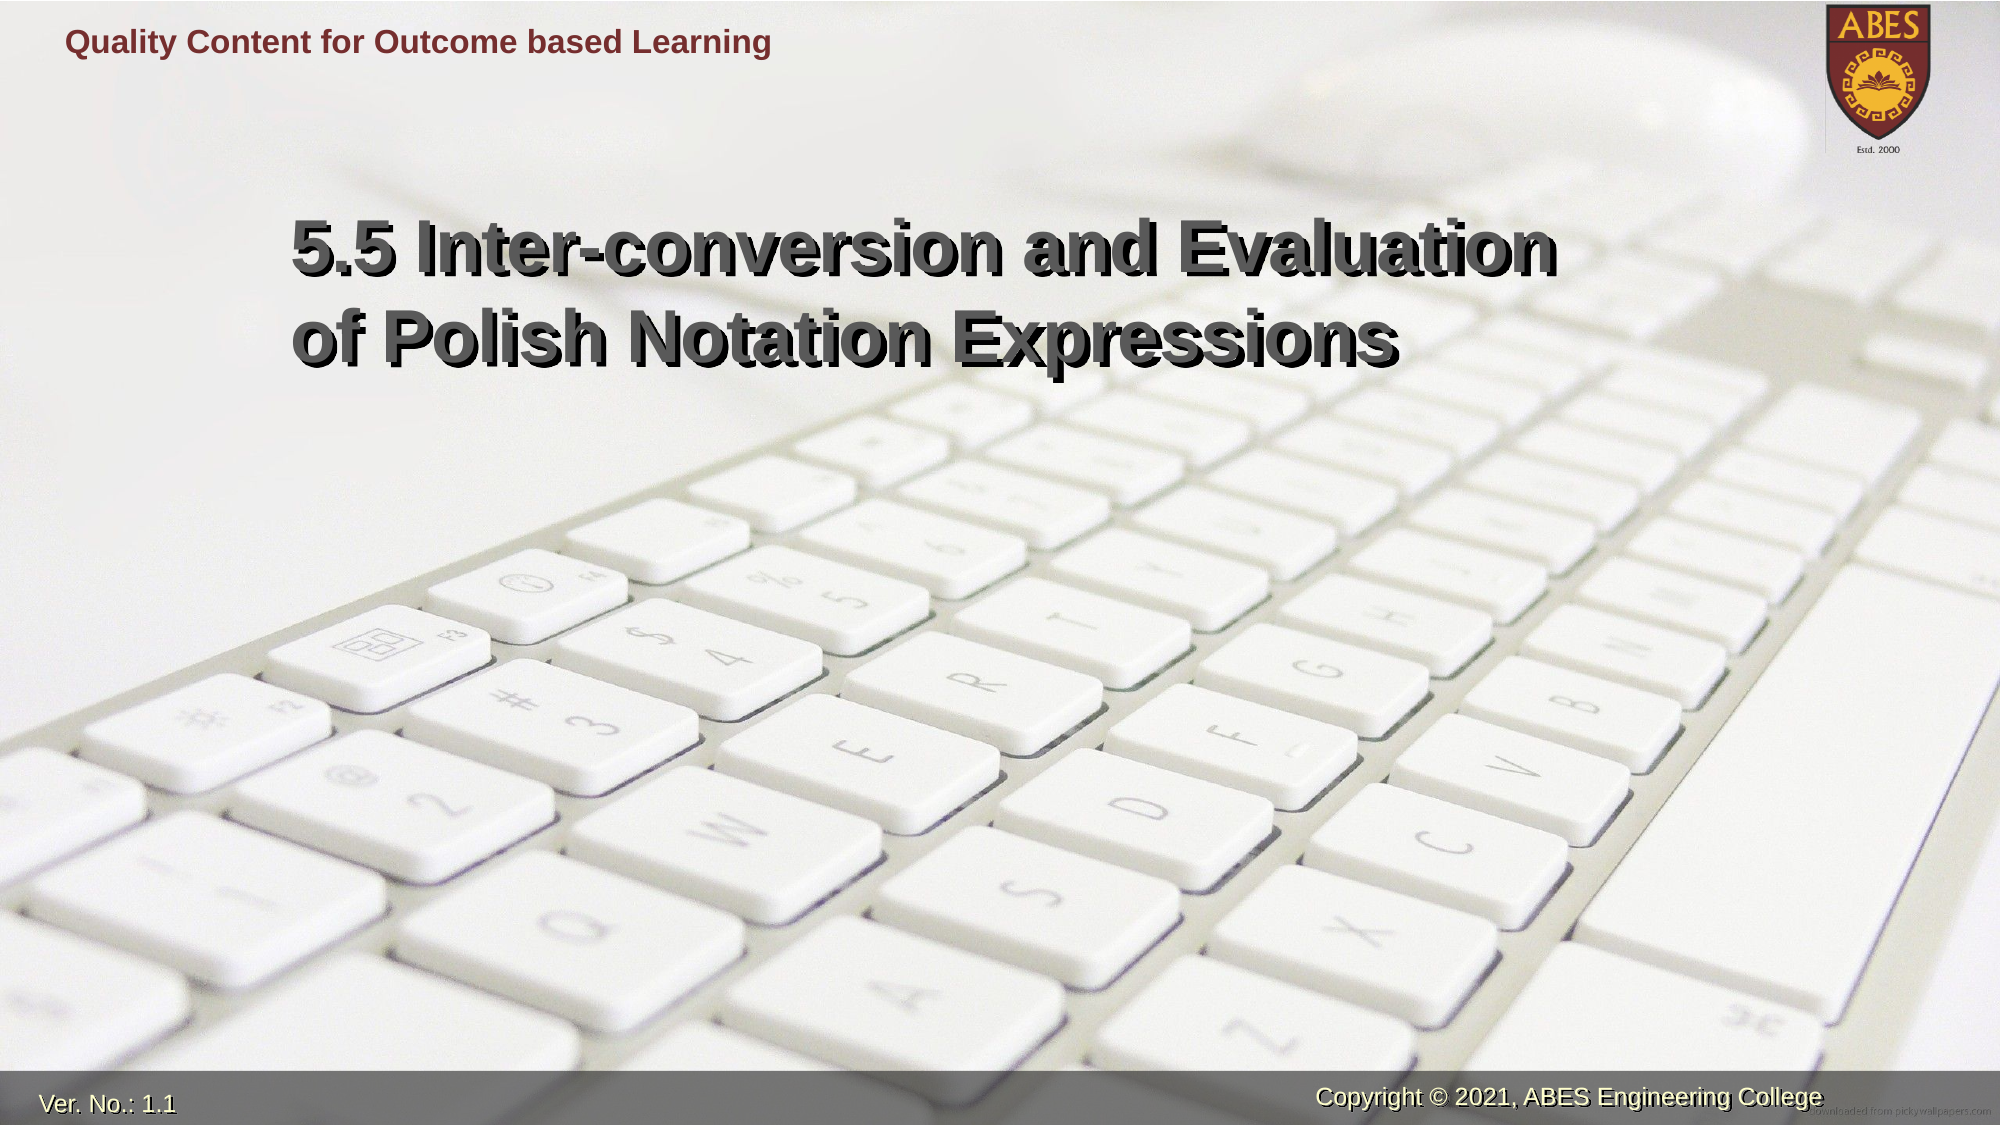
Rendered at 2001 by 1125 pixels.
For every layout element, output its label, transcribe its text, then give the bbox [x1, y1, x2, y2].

title 5.5 Inter-conversion and Evaluation of Polish Notation Expressions [275, 187, 1657, 388]
picture [0, 1, 2000, 1070]
